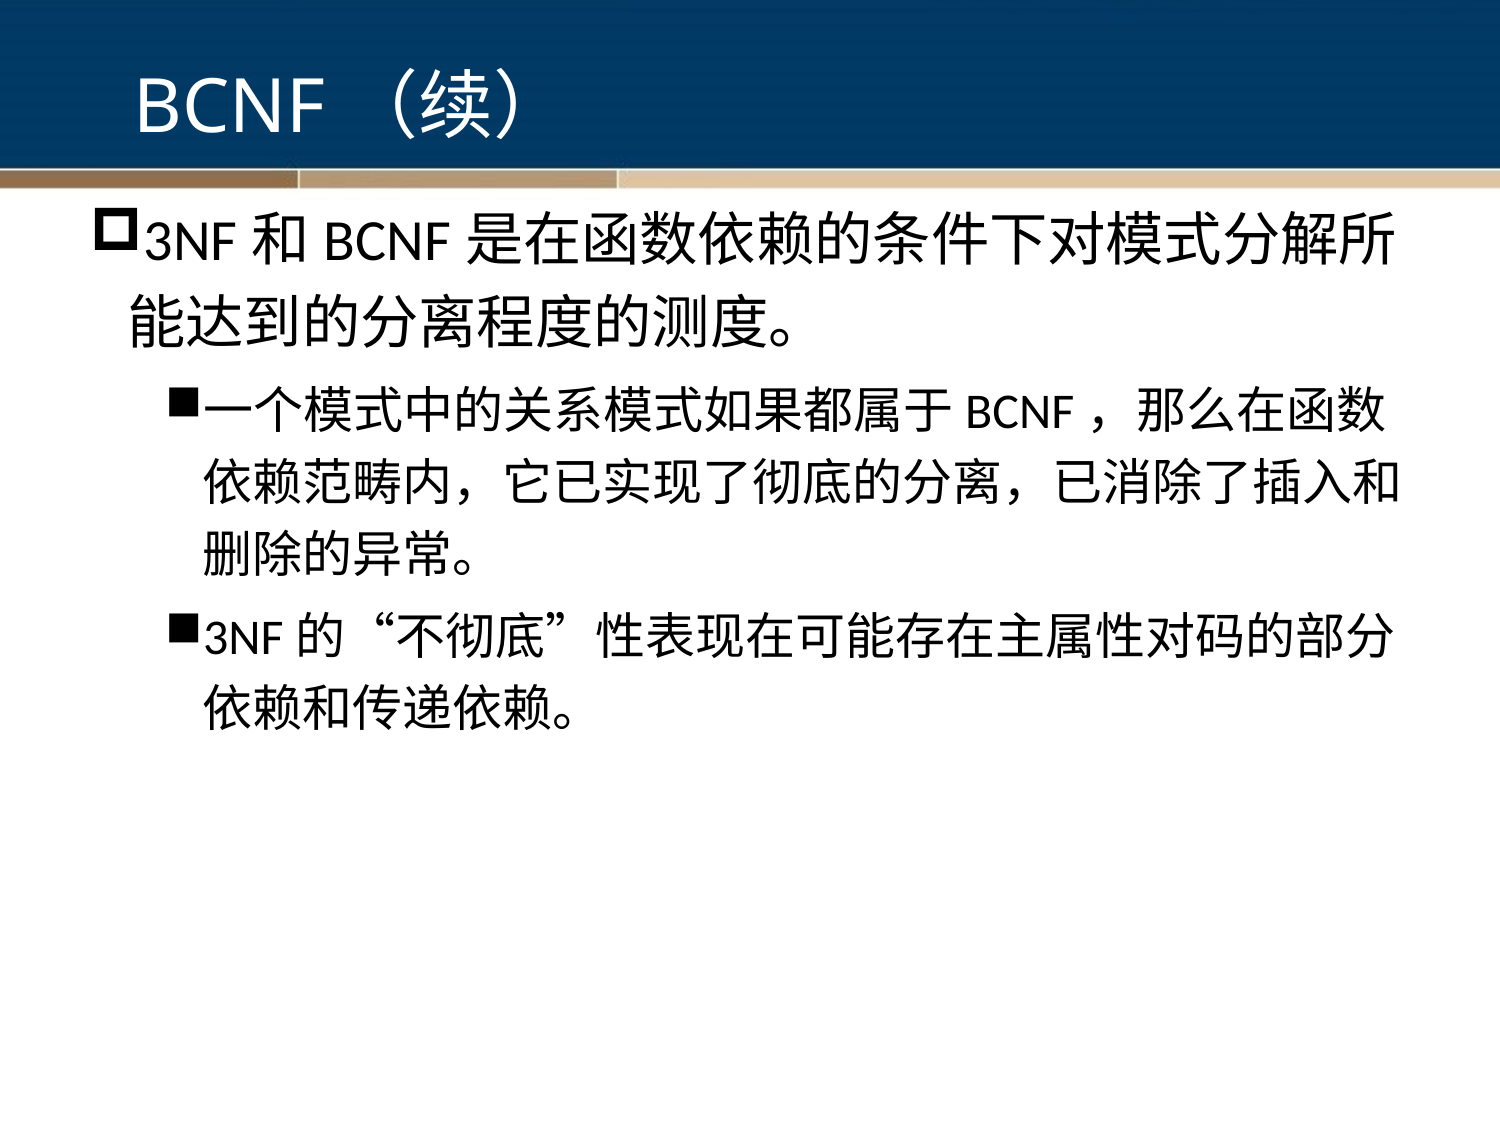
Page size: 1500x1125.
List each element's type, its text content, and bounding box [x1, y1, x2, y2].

title BCNF（续） [118, 0, 1413, 180]
picture [0, 0, 1500, 1125]
list 3NF和BCNF是在函数依赖的条件下对模式分解所能达到的分离程度的测度。 一个模式中的关系模式如果都属于BCNF，那么在函数依赖范畴内，它已实现了彻底的分离，已消除了插入和删除的异常。 3NF的“不彻底”性表现在可能存在主属性对码的部分依赖和传递依赖。 [75, 180, 1425, 1017]
